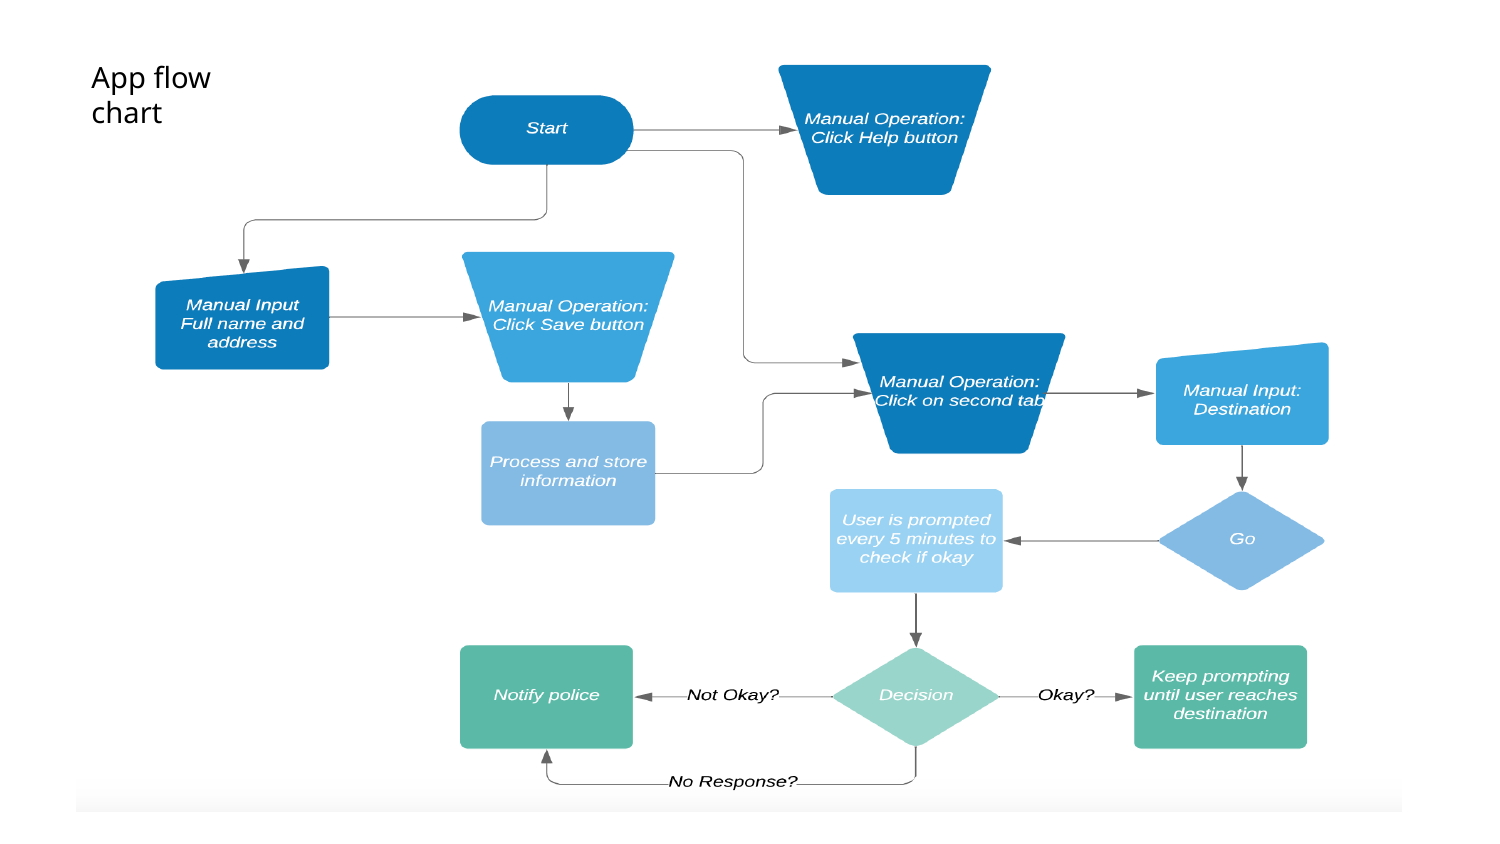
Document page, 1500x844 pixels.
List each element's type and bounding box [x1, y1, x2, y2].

picture [76, 17, 1402, 812]
